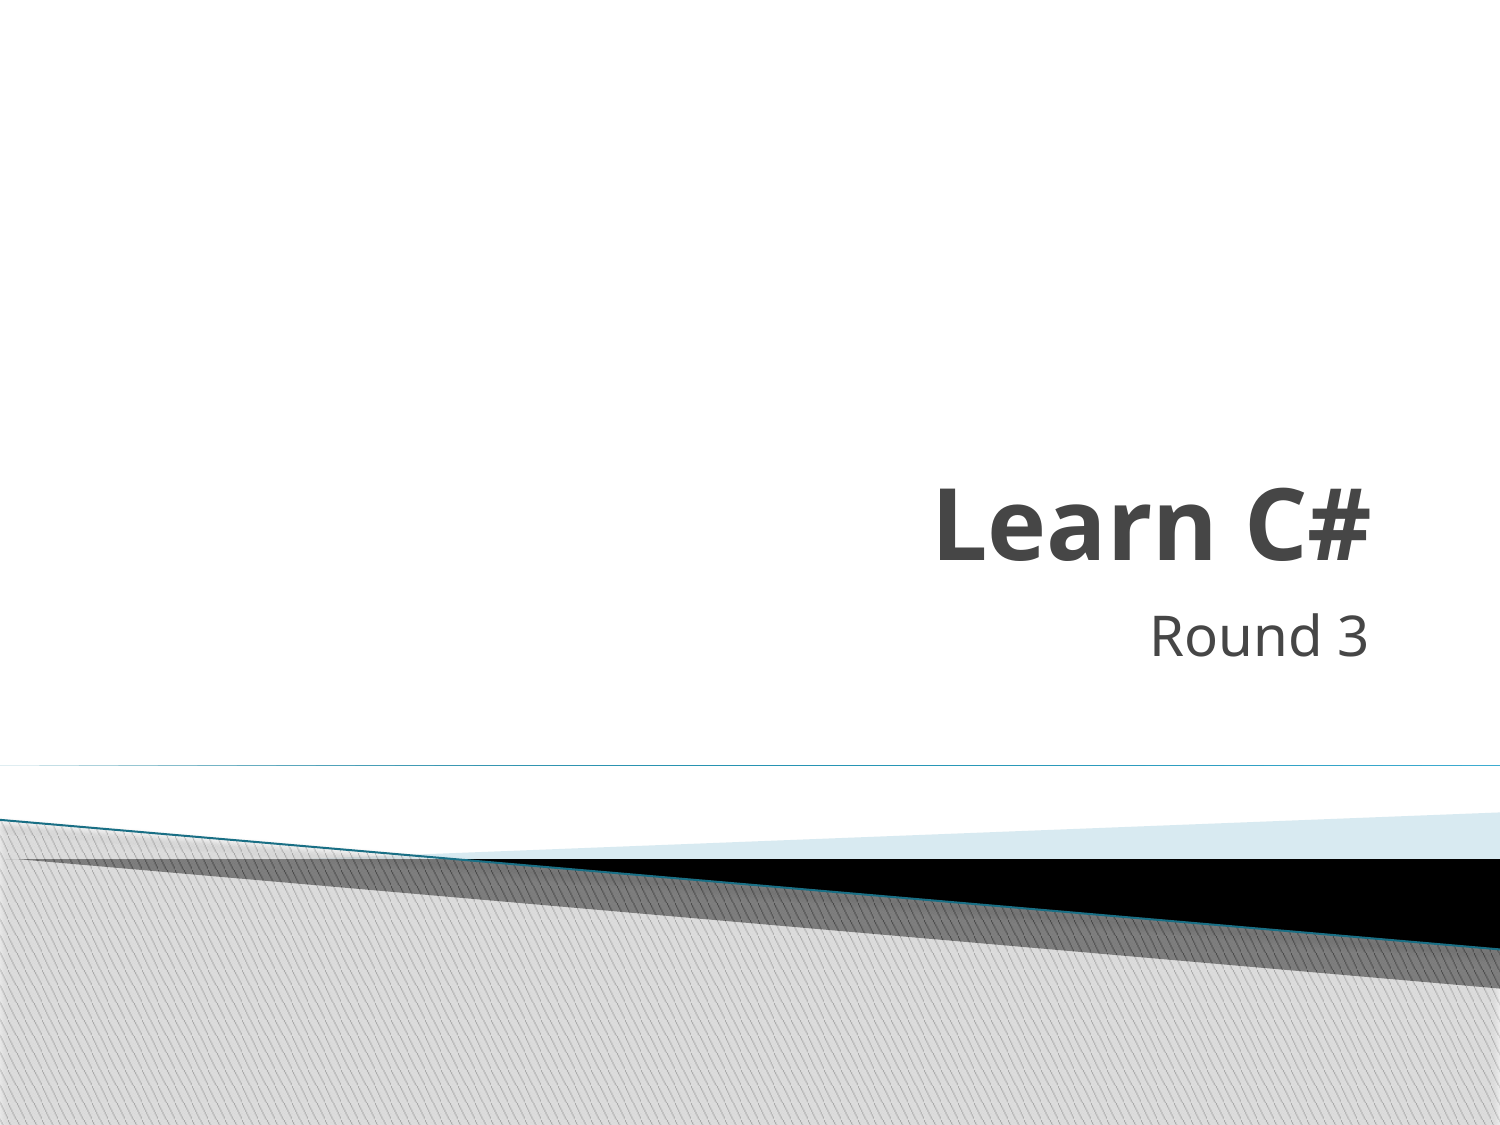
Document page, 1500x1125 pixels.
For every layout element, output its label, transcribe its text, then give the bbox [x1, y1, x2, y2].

picture [5, 859, 1500, 989]
subtitle Round 3 [112, 592, 1388, 790]
title Learn C# [112, 287, 1388, 588]
